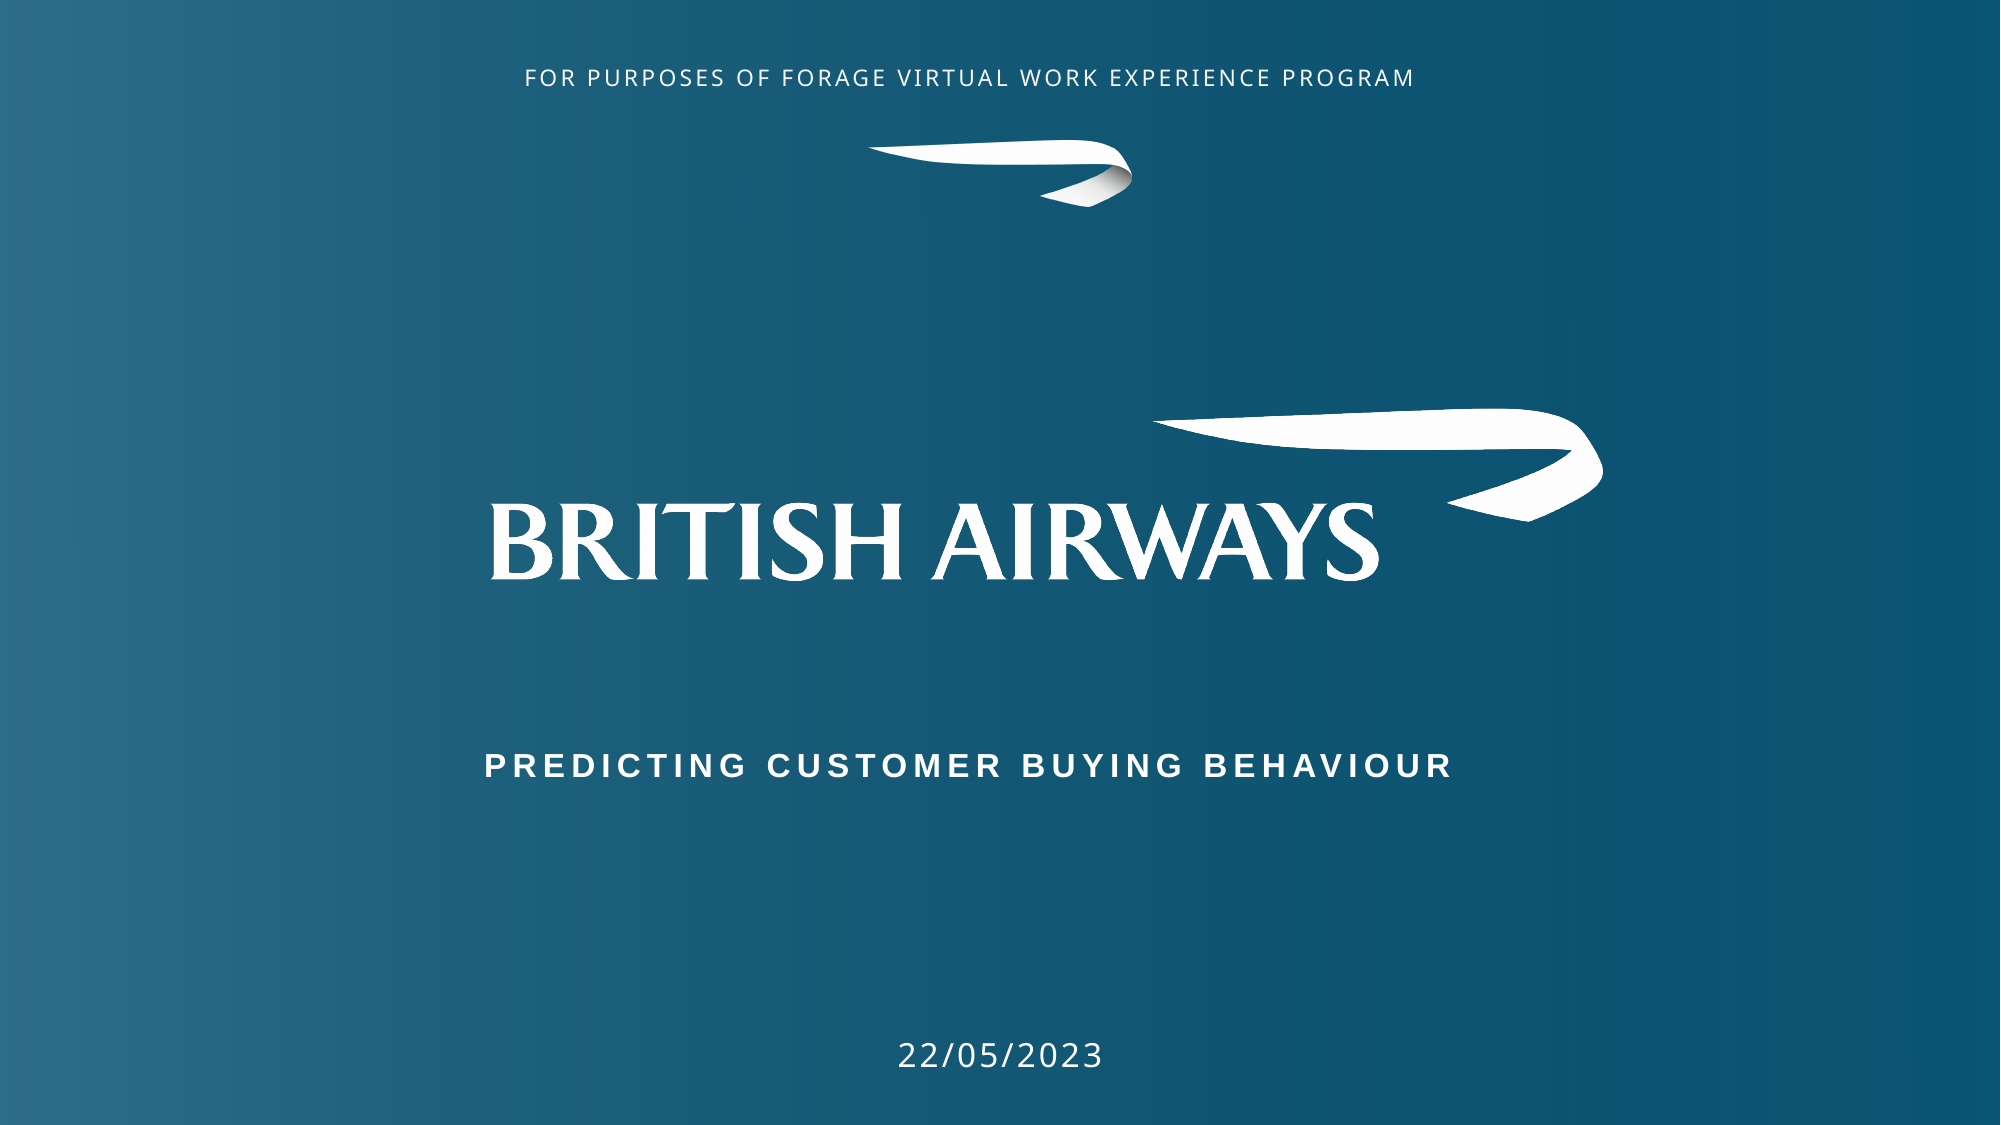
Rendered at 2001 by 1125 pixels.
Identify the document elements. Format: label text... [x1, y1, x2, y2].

subtitle Predicting customer buying behaviour [186, 677, 1750, 851]
list 22/05/2023 [249, 838, 1750, 1125]
picture [868, 140, 1132, 207]
picture [488, 407, 1604, 583]
